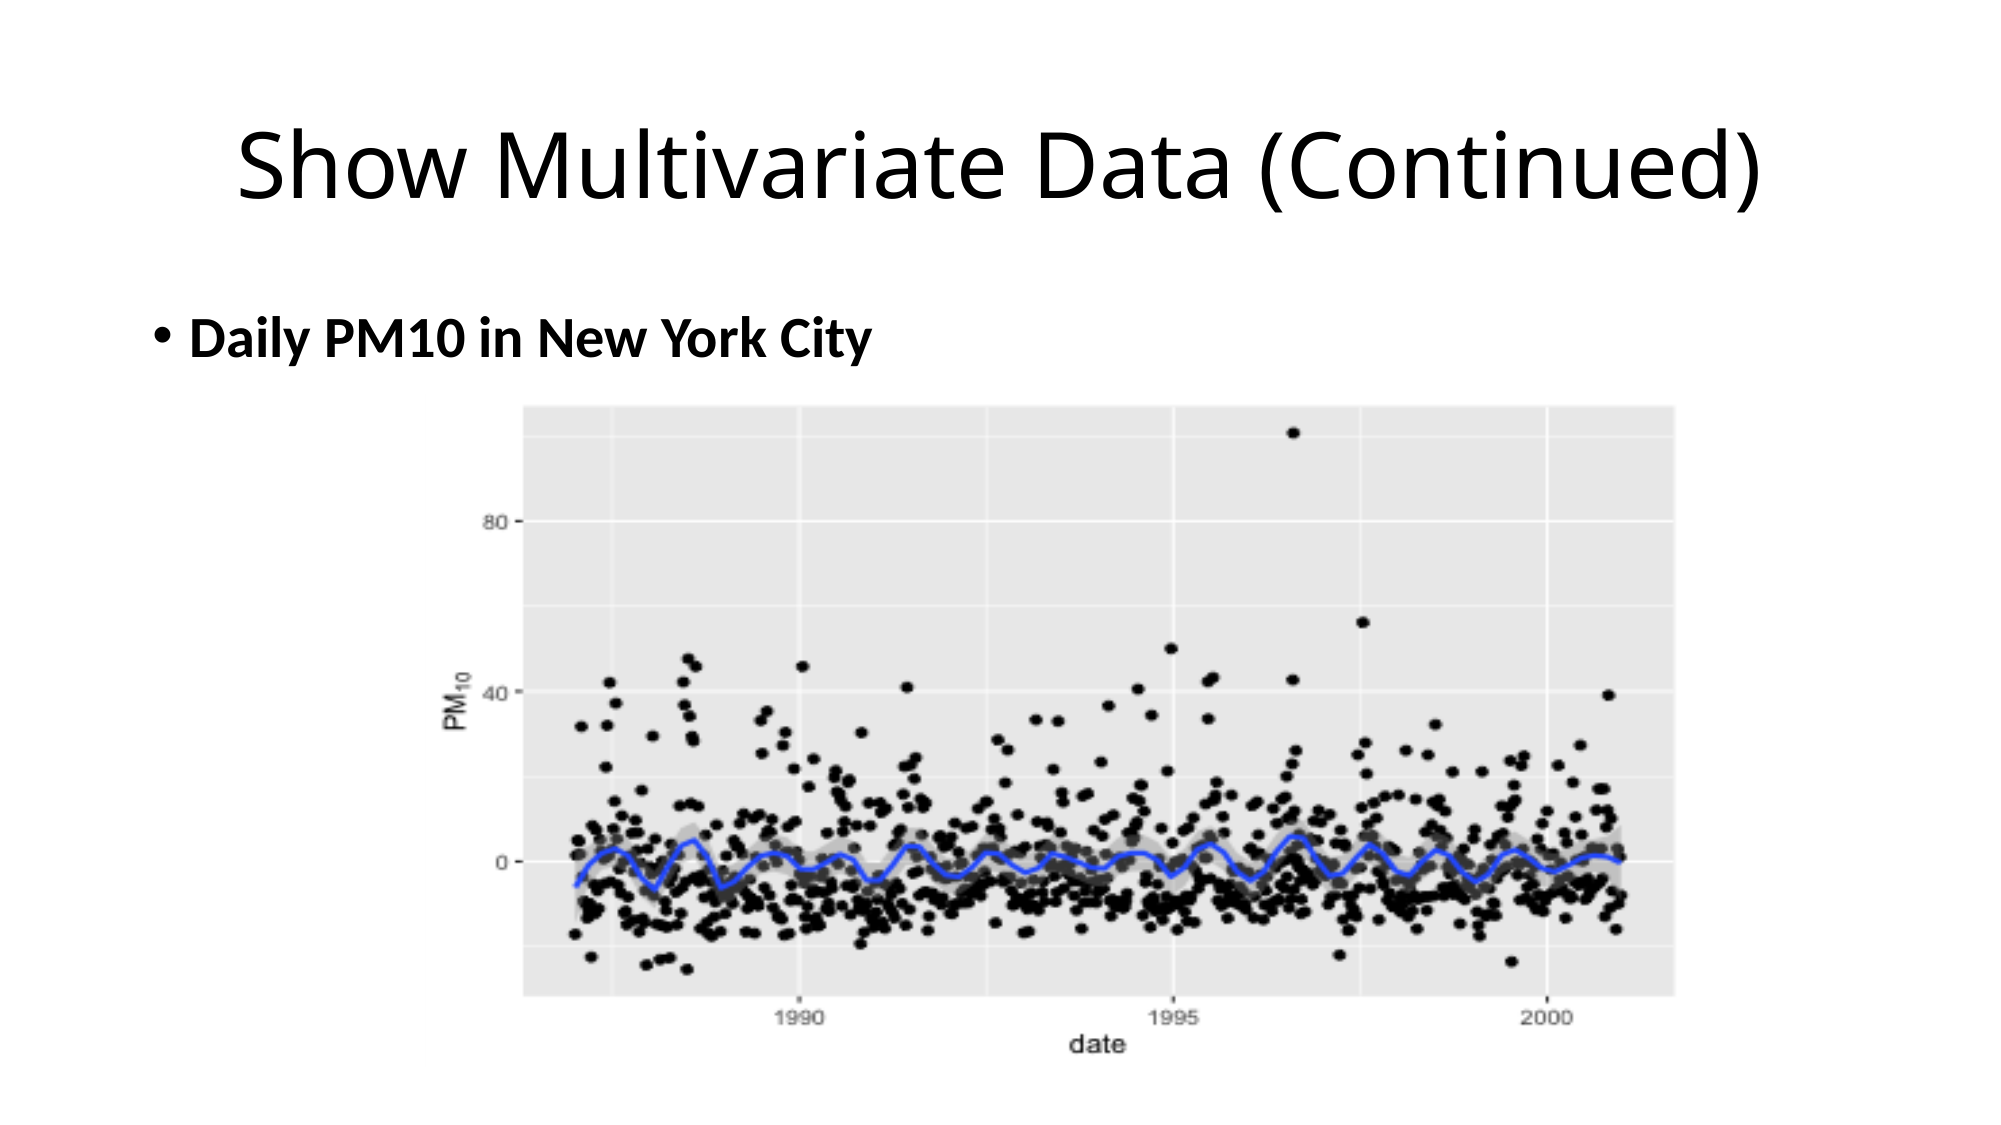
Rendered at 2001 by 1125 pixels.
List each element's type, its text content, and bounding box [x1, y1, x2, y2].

title Show Multivariate Data (Continued) [137, 59, 1863, 278]
picture [424, 394, 1687, 1067]
list Daily PM10 in New York City [137, 299, 1863, 1014]
